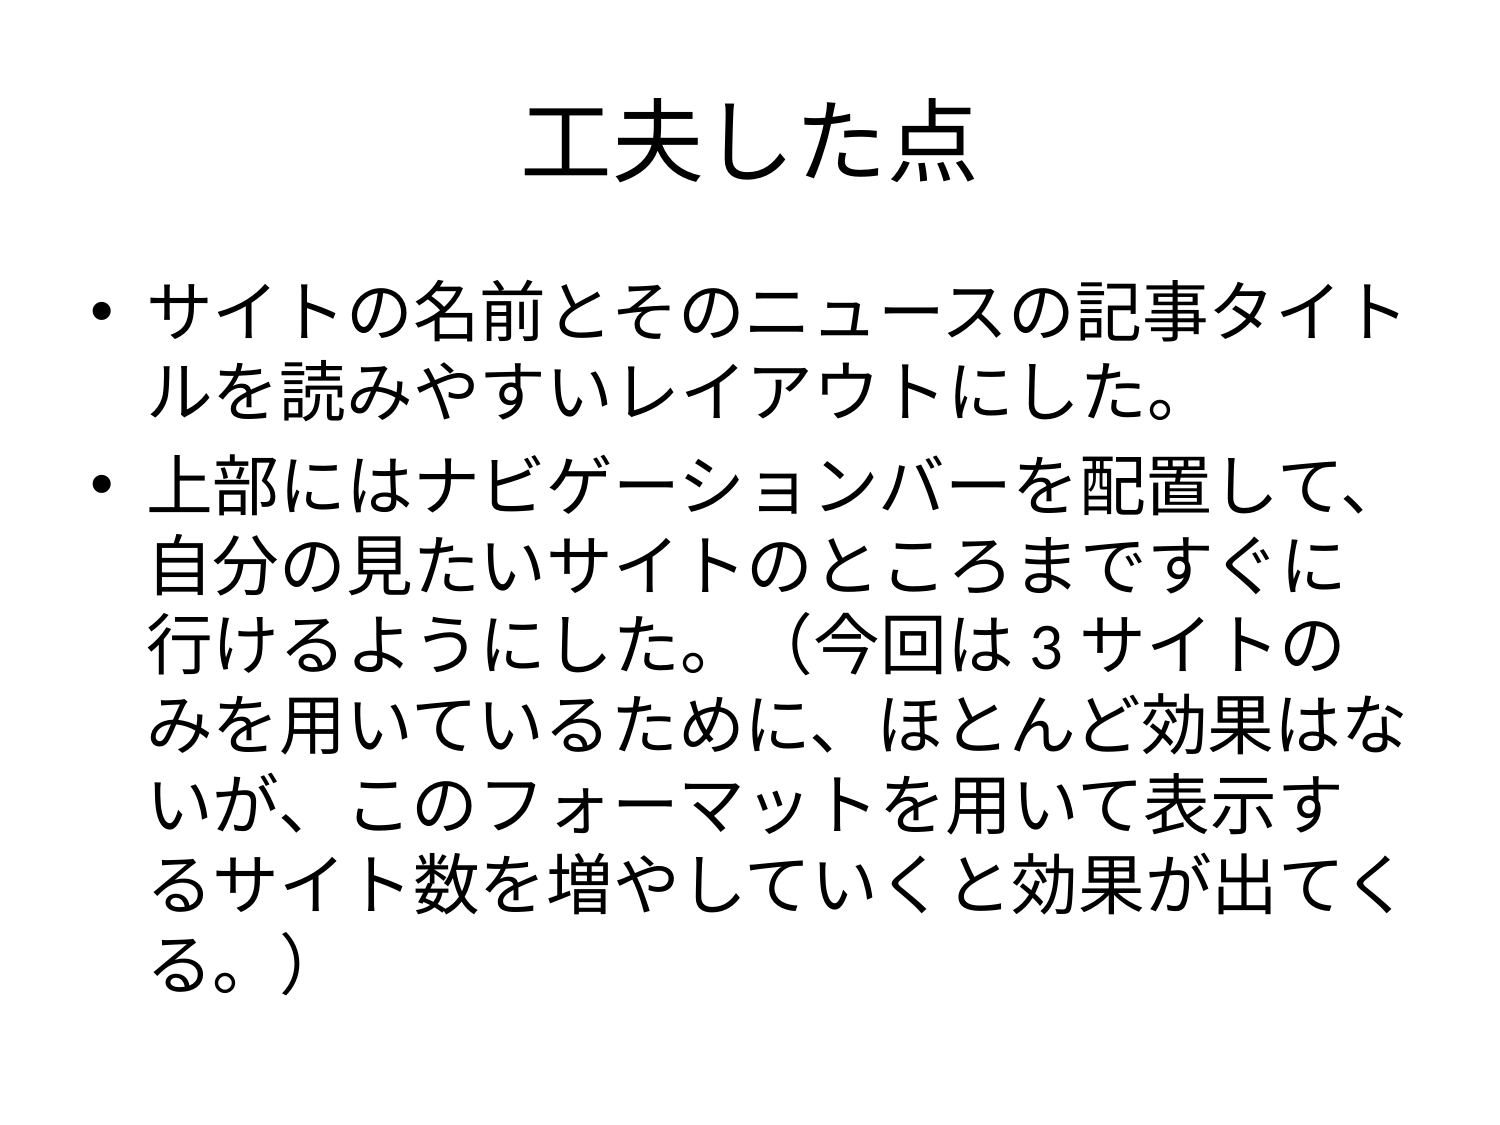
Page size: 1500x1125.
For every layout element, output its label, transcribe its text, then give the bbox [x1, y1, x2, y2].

title 工夫した点 [75, 45, 1425, 233]
list サイトの名前とそのニュースの記事タイトルを読みやすいレイアウトにした。 上部にはナビゲーションバーを配置して、自分の見たいサイトのところまですぐに行けるようにした。（今回は3サイトのみを用いているために、ほとんど効果はないが、このフォーマットを用いて表示するサイト数を増やしていくと効果が出てくる。） [75, 262, 1425, 1005]
